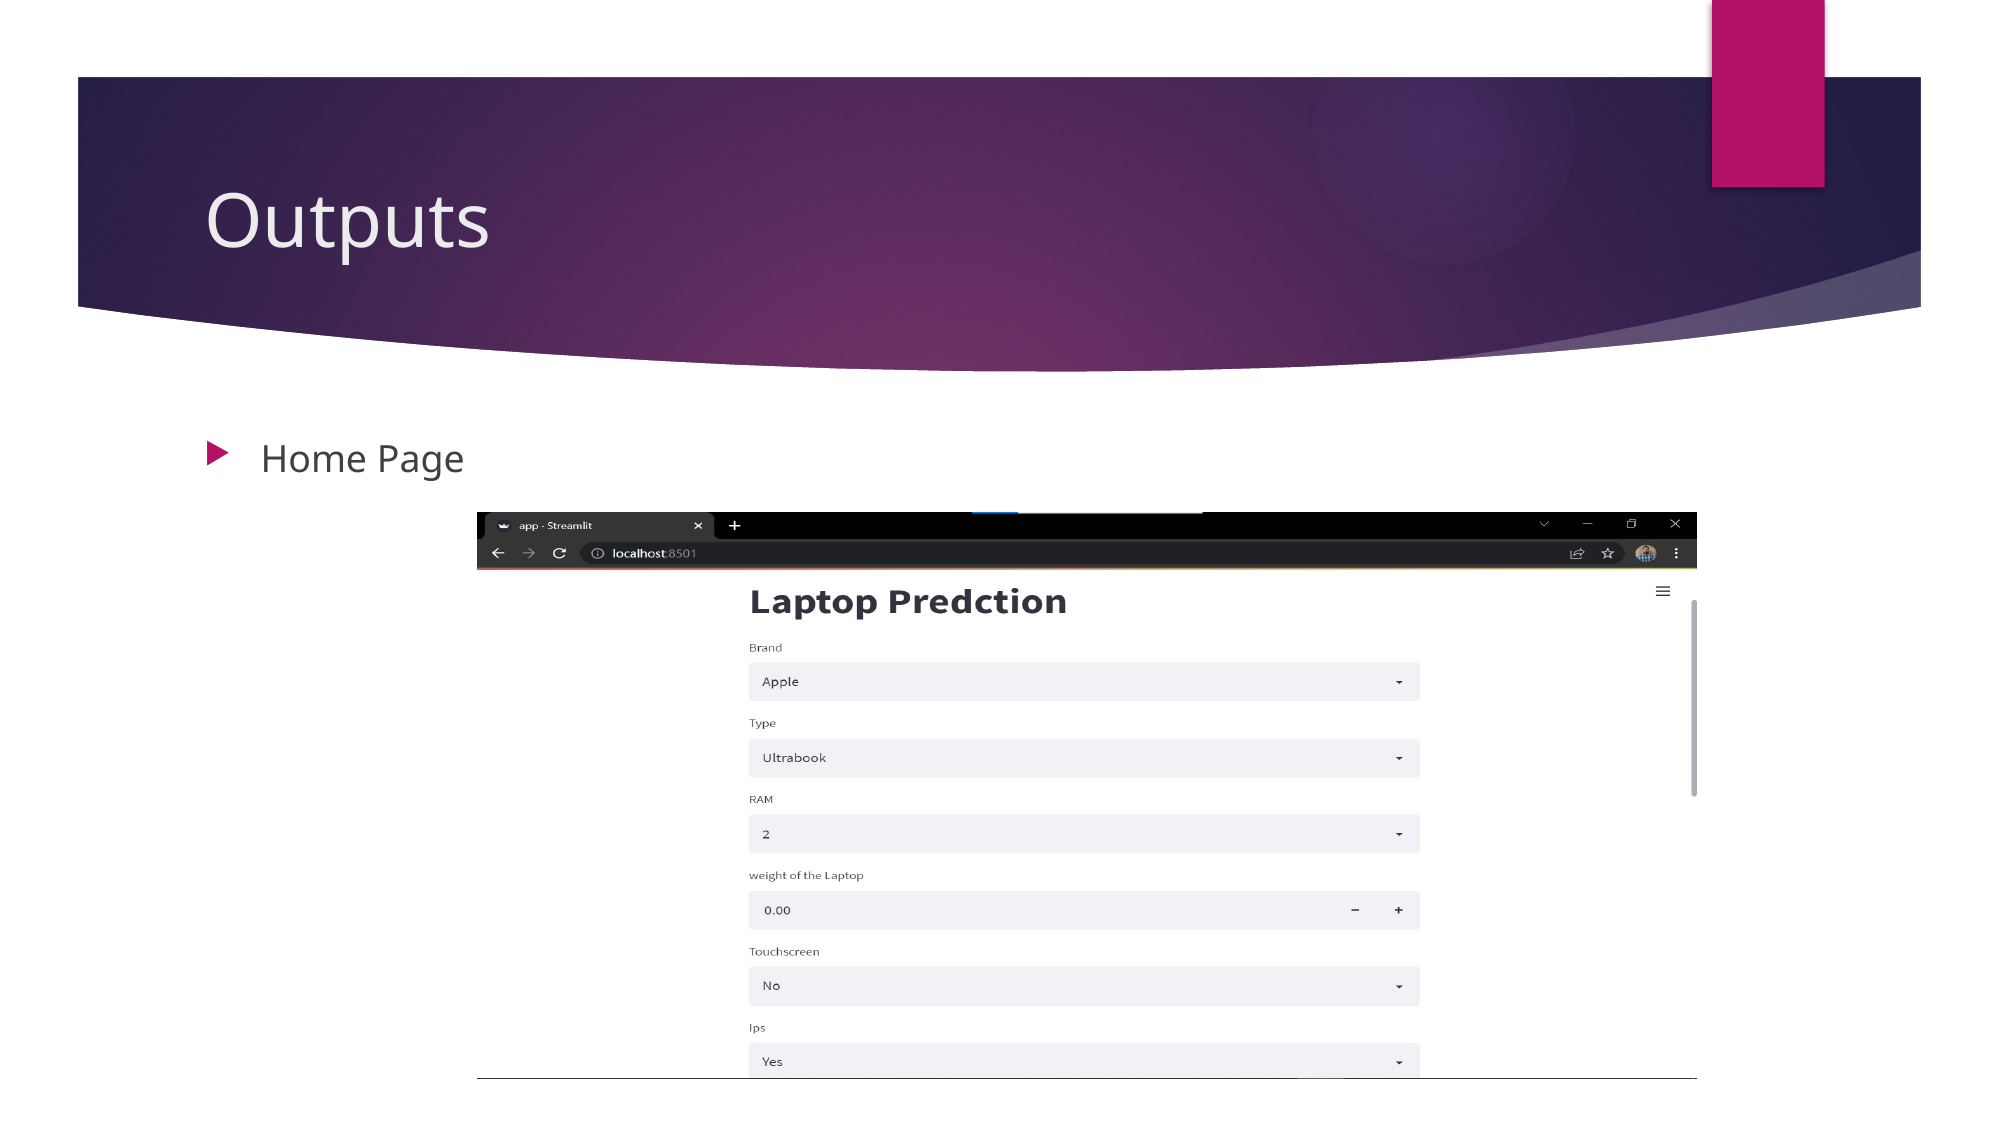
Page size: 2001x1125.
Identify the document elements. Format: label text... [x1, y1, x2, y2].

title Outputs [189, 159, 1627, 276]
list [476, 512, 1698, 1079]
list Home Page [189, 427, 981, 988]
